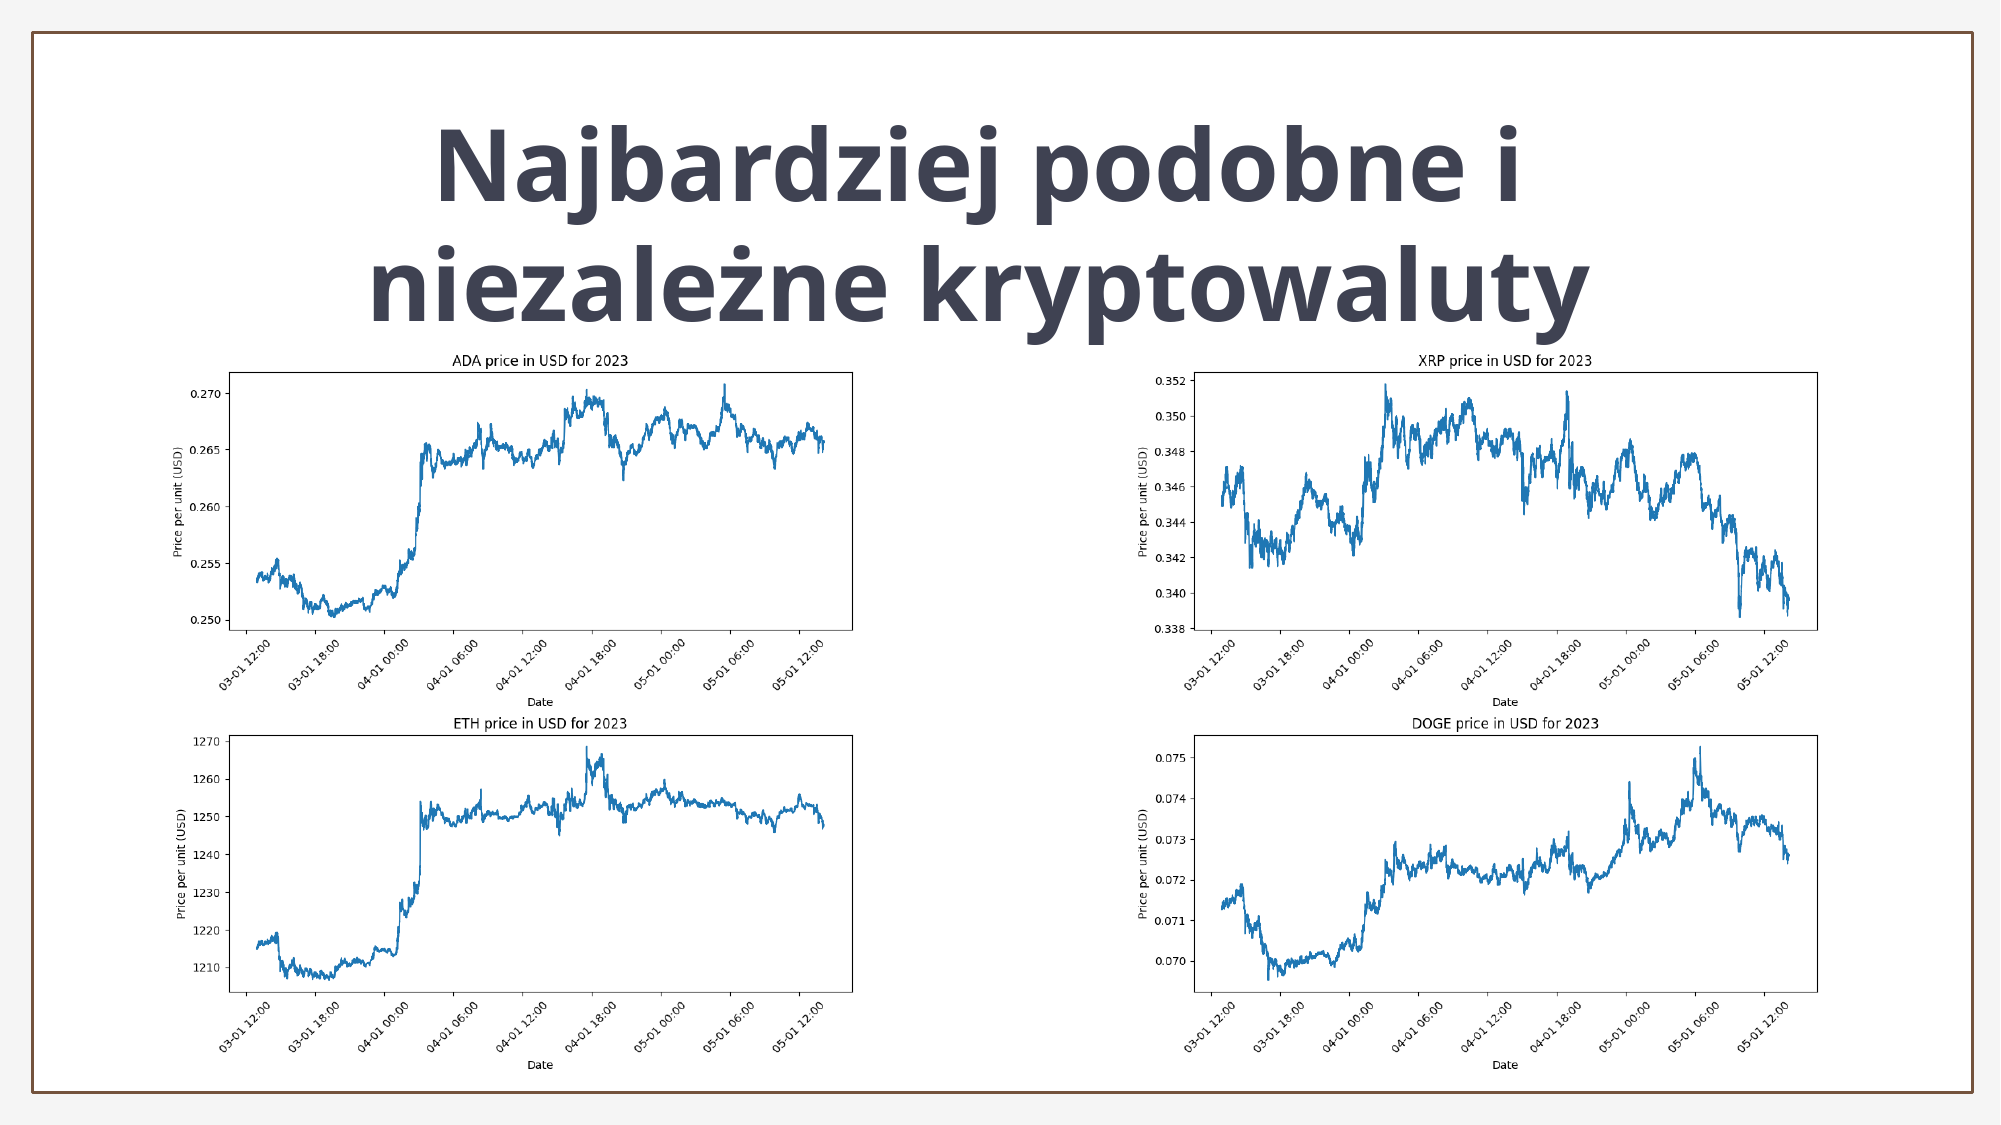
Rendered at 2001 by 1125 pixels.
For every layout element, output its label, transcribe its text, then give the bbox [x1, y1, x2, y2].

title Najbardziej podobne i niezależne kryptowaluty [219, 86, 1738, 352]
picture [1130, 346, 1824, 1079]
picture [164, 346, 859, 1079]
